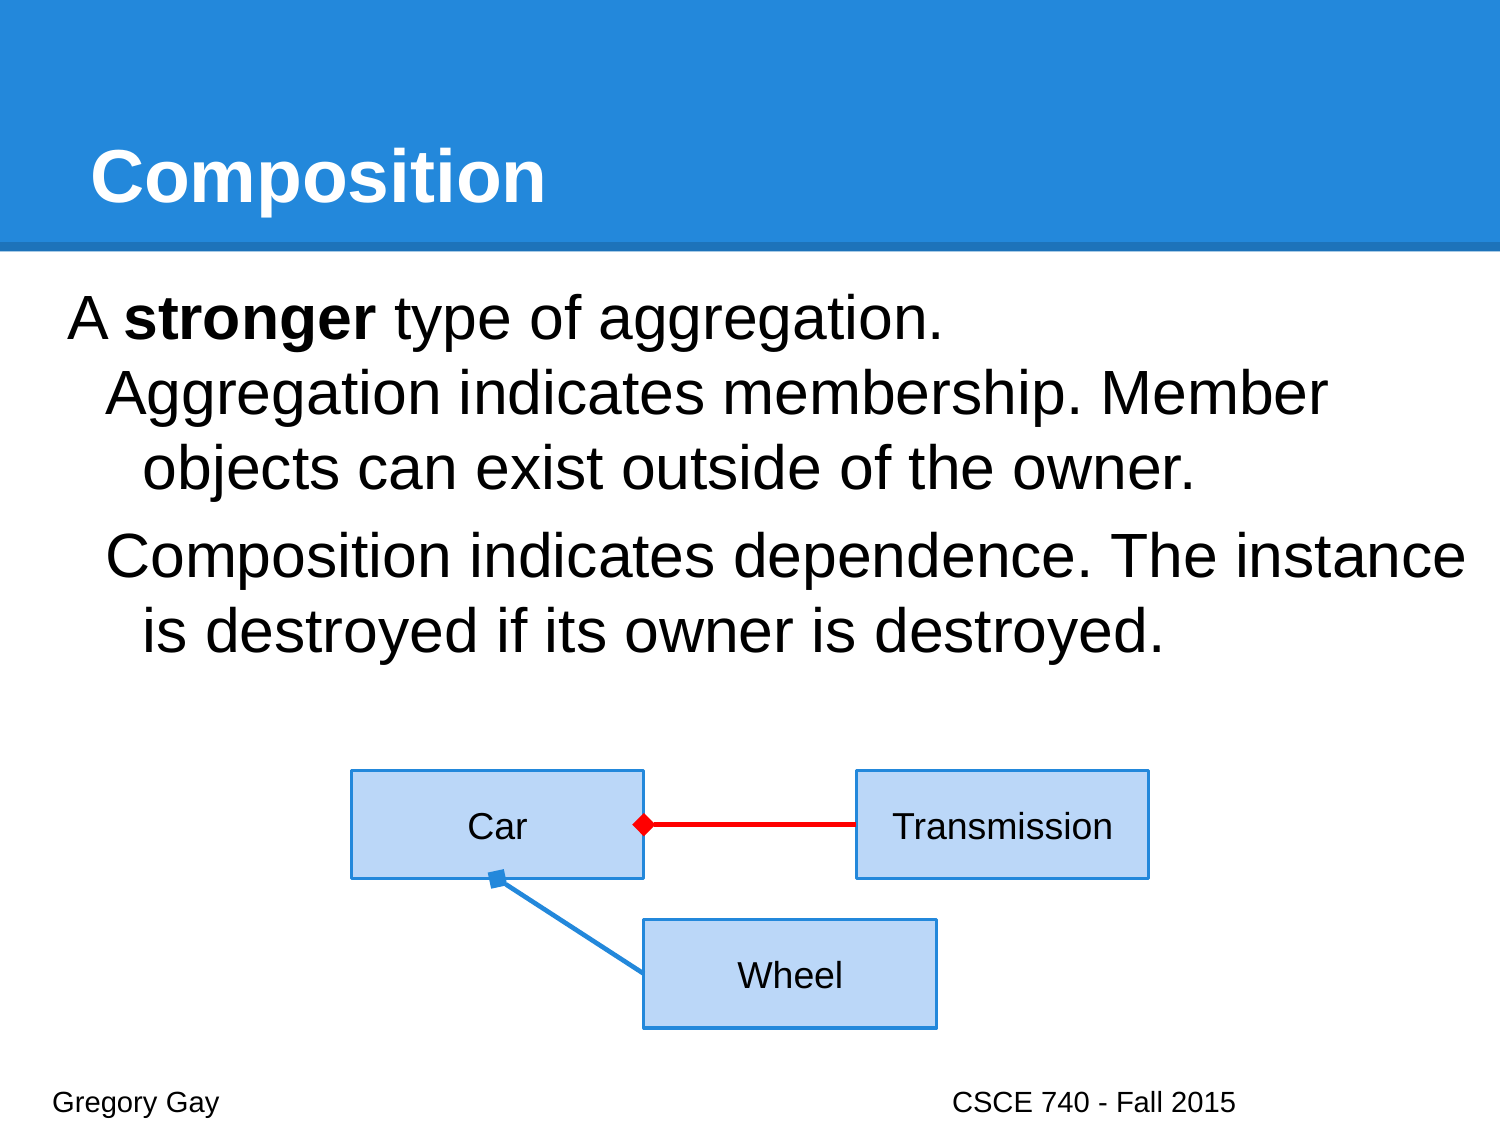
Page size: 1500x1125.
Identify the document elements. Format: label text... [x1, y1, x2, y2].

list A stronger type of aggregation. Aggregation indicates membership. Member objects can exist outside of the owner. Composition indicates dependence. The instance is destroyed if its owner is destroyed. [52, 262, 1500, 409]
text_box Gregory Gay CSCE 740 - Fall 2015 34 [37, 1068, 1463, 1114]
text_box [497, 878, 644, 974]
text_box Wheel [643, 919, 937, 1028]
text_box Car [351, 770, 644, 879]
text_box Transmission [856, 770, 1149, 879]
title Composition [75, 45, 1425, 233]
